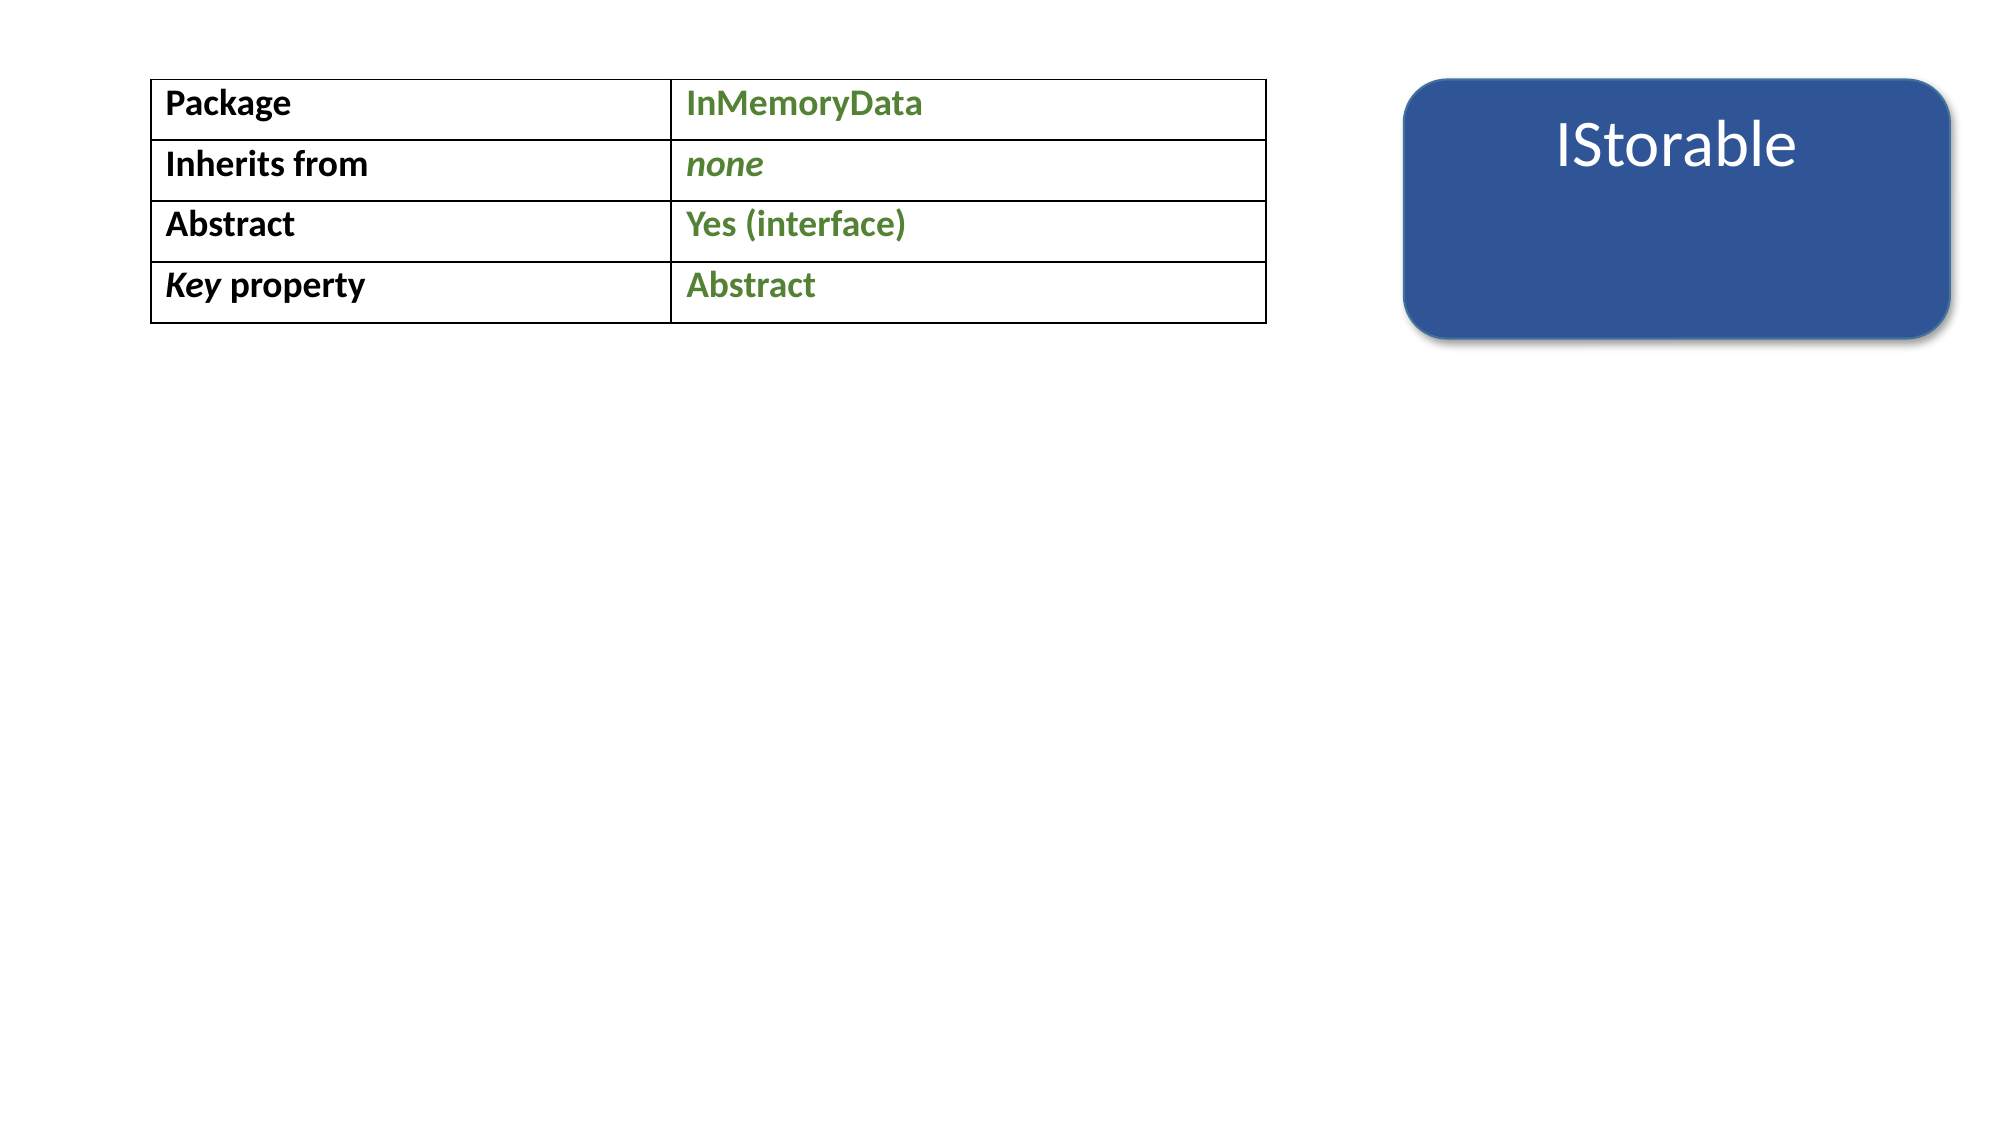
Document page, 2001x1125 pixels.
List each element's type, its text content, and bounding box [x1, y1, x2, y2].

table_cell none [672, 141, 1265, 200]
table_cell Inherits from [152, 141, 670, 200]
table_header Package [152, 80, 670, 139]
table_cell Abstract [152, 202, 670, 261]
table_cell Abstract [672, 263, 1265, 322]
table_header InMemoryData [672, 80, 1265, 139]
text_box IStorable [1402, 78, 1951, 340]
table_cell Yes (interface) [672, 202, 1265, 261]
table_cell Key property [152, 263, 670, 322]
